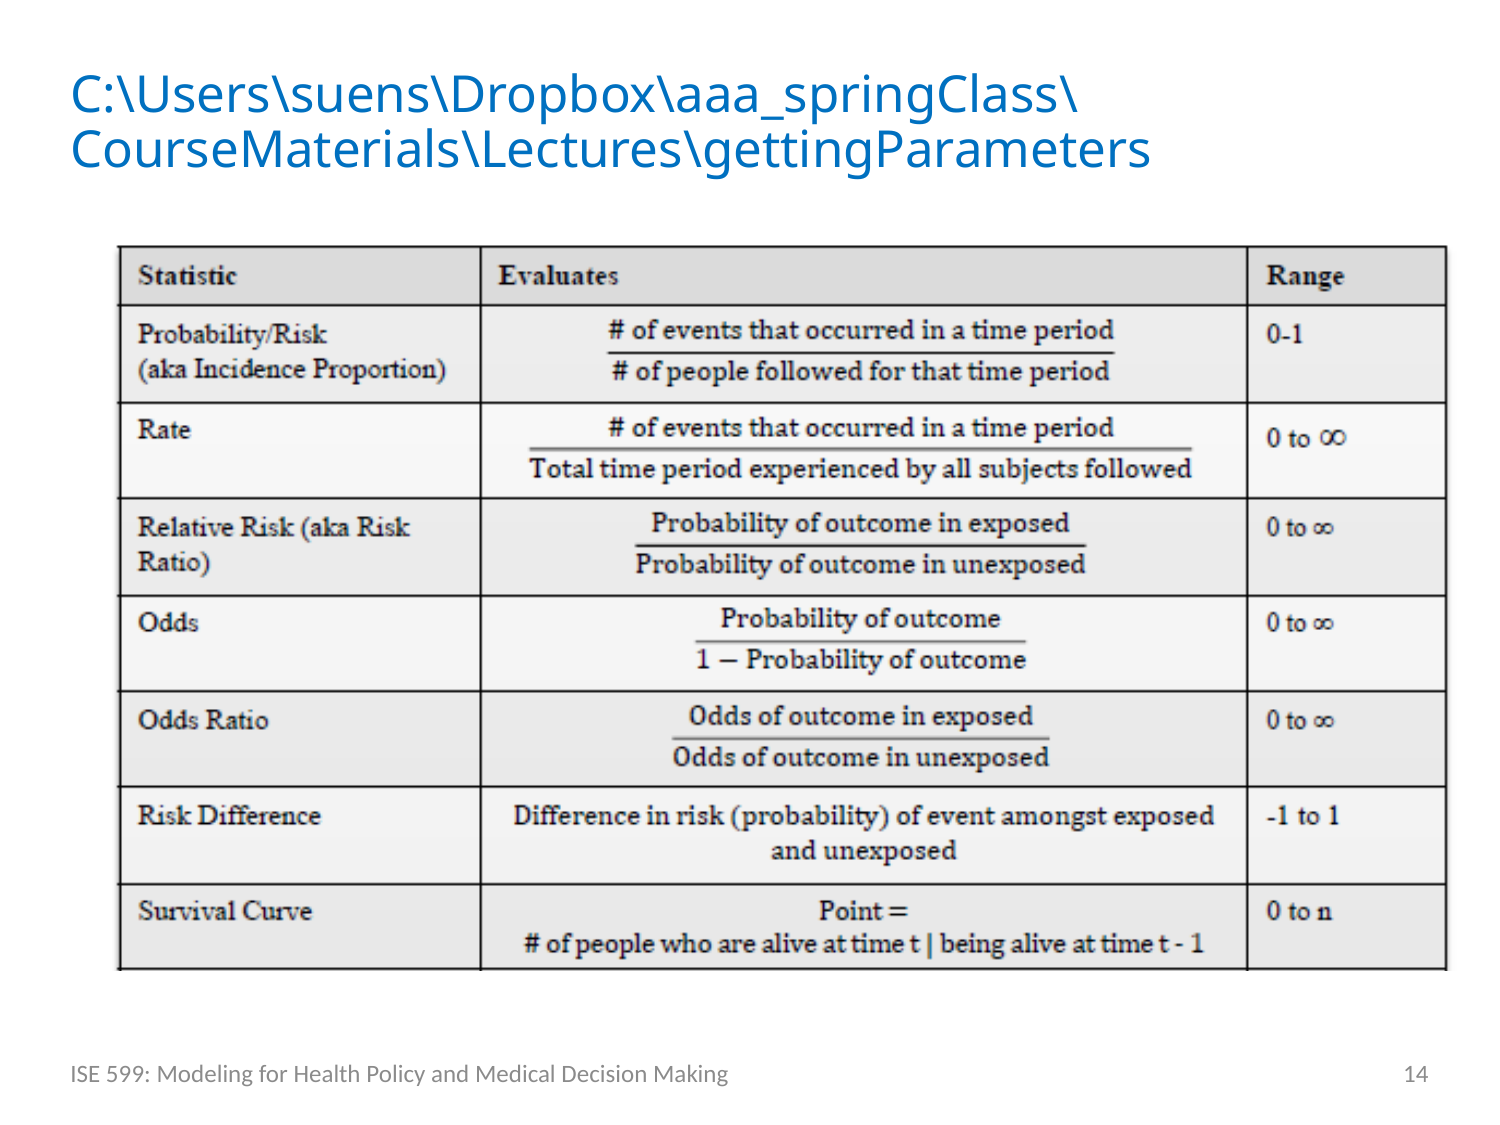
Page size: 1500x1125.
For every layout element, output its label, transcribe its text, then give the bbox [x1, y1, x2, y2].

slide_number ISE 599: Modeling for Health Policy and Medical Decision Making [55, 1042, 906, 1103]
title C:\Users\suens\Dropbox\aaa_springClass\CourseMaterials\Lectures\gettingParameters [55, 59, 1446, 188]
picture [98, 231, 1461, 971]
slide_number 14 [1081, 1042, 1444, 1103]
